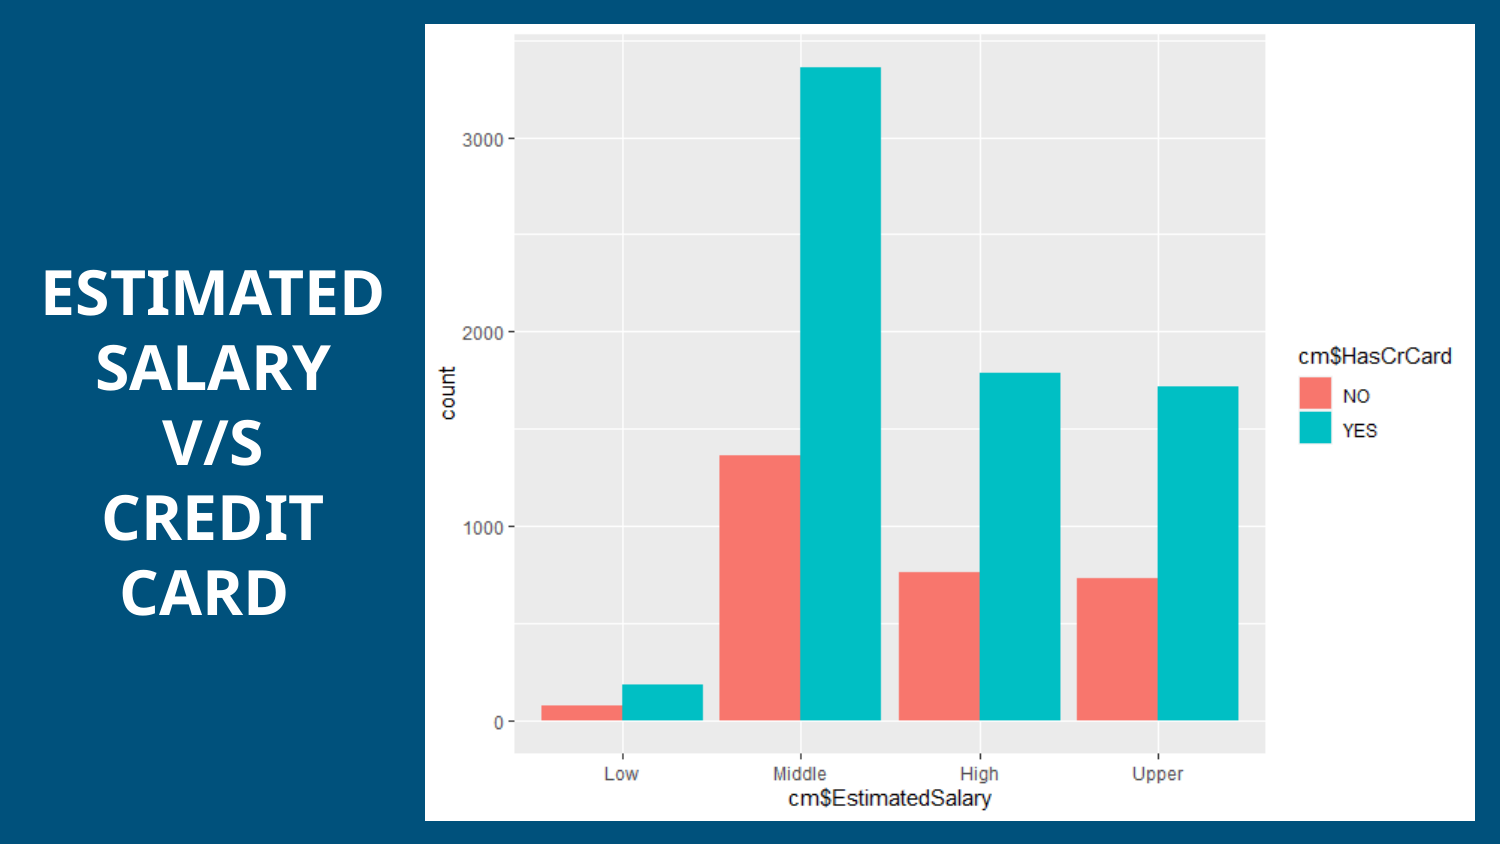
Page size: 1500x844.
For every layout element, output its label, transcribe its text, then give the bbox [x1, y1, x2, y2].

picture [426, 25, 1474, 820]
title ESTIMATED SALARY V/S CREDIT CARD [0, 252, 420, 643]
